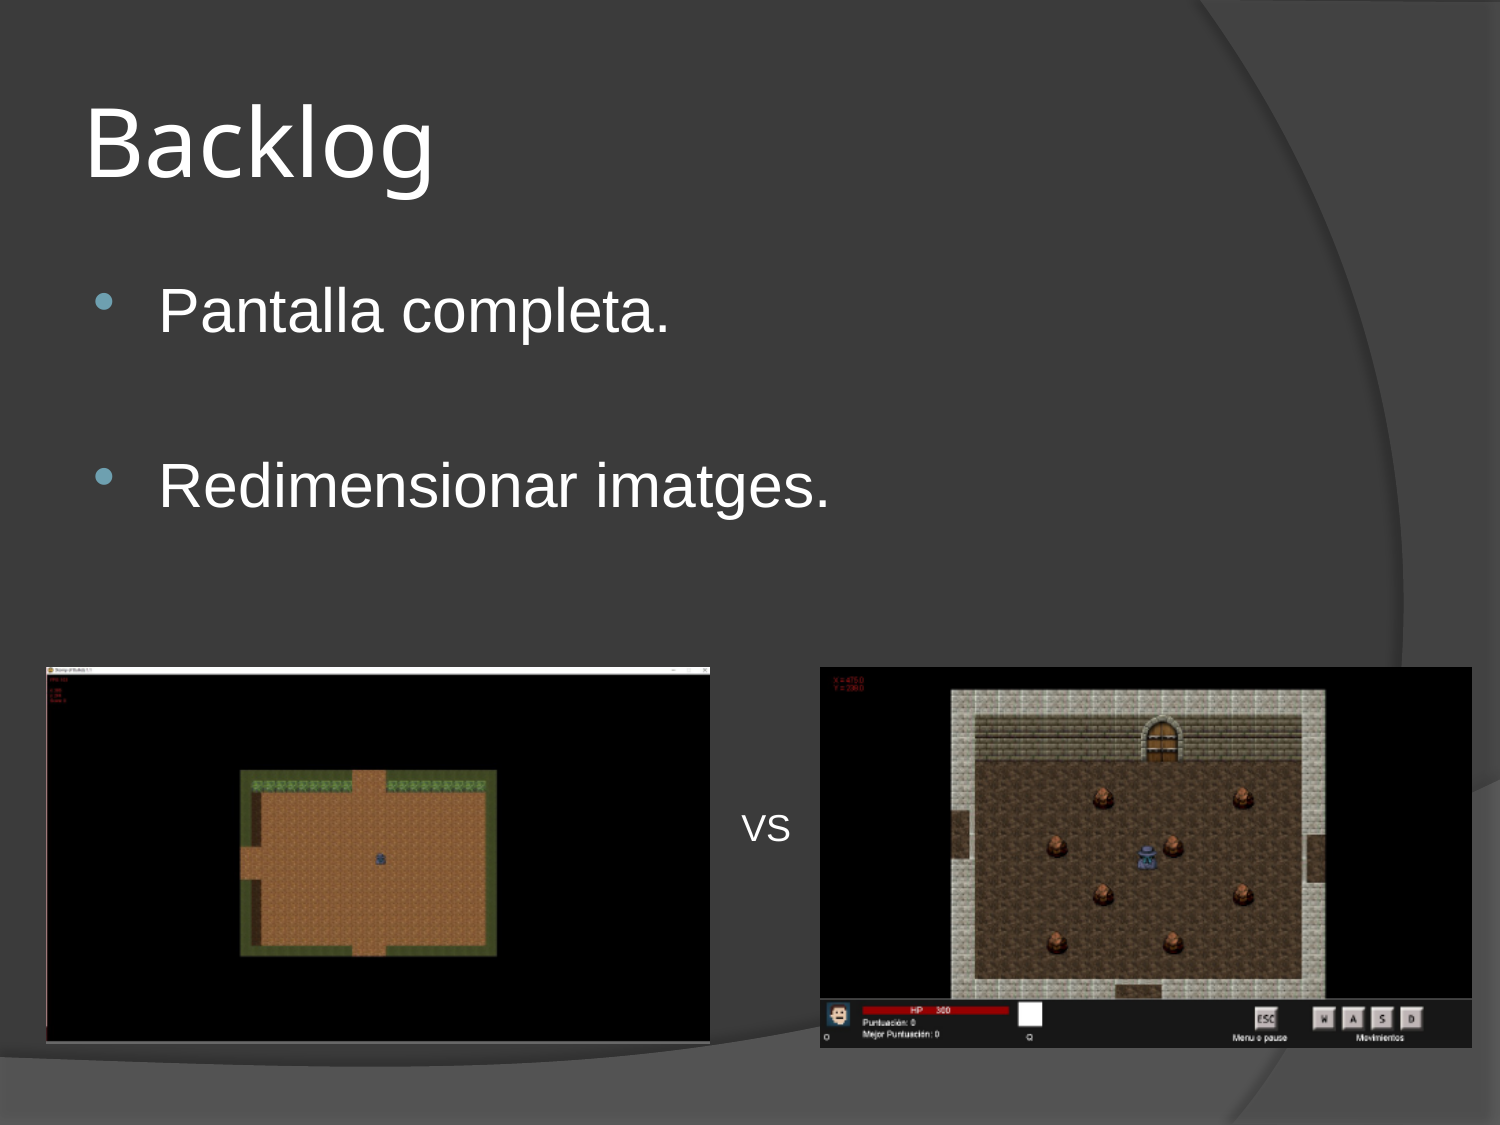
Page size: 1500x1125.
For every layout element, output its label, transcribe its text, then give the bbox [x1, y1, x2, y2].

title Backlog [75, 45, 1300, 233]
text_box VS [726, 796, 809, 857]
list Pantalla completa. Redimensionar imatges. [75, 262, 1300, 1005]
picture [820, 667, 1472, 1048]
picture [46, 667, 710, 1044]
